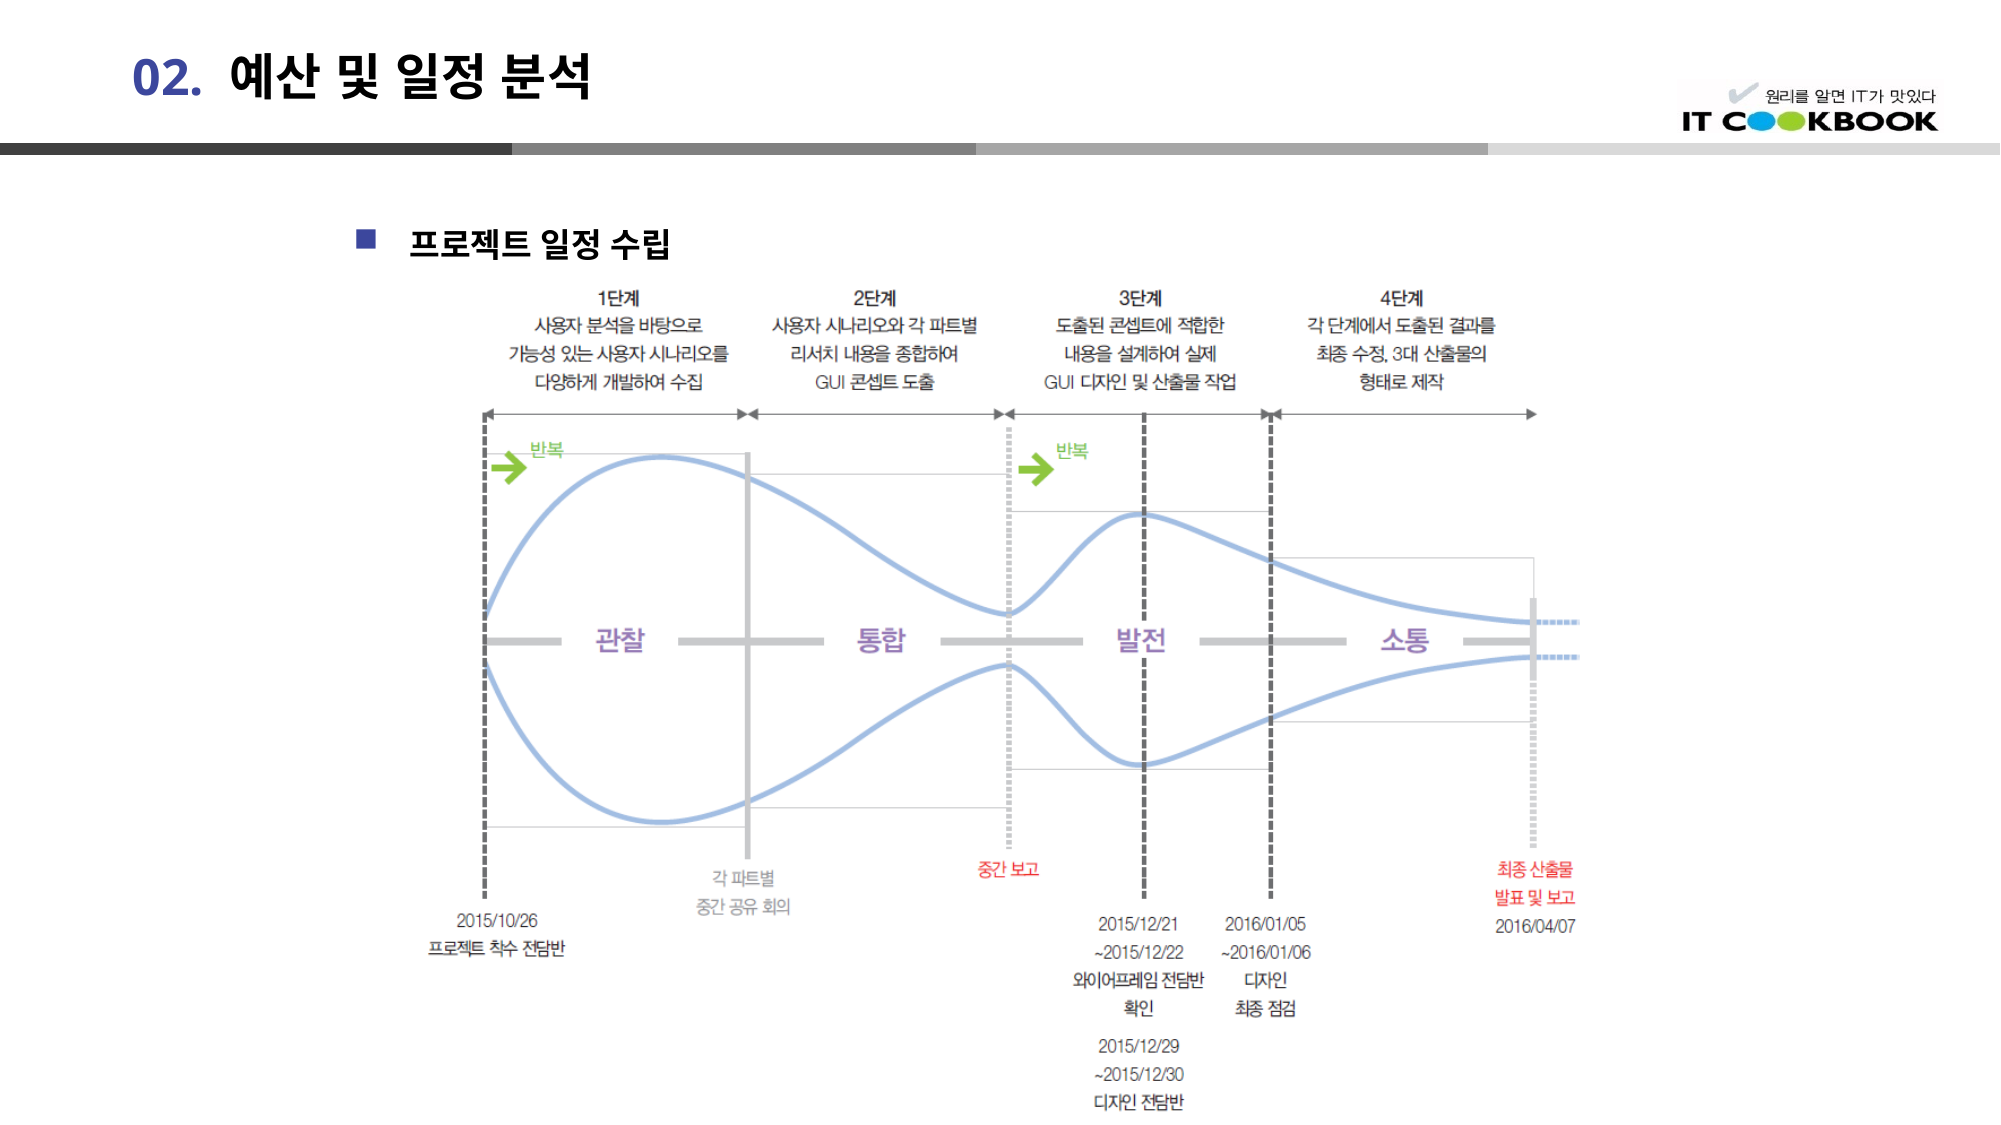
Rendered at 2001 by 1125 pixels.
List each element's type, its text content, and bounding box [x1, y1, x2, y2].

list 프로젝트 일정 수립 [338, 196, 1686, 386]
picture [1677, 79, 1944, 133]
picture [409, 269, 1591, 1118]
title 02. 예산 및 일정 분석 [117, 30, 1615, 121]
